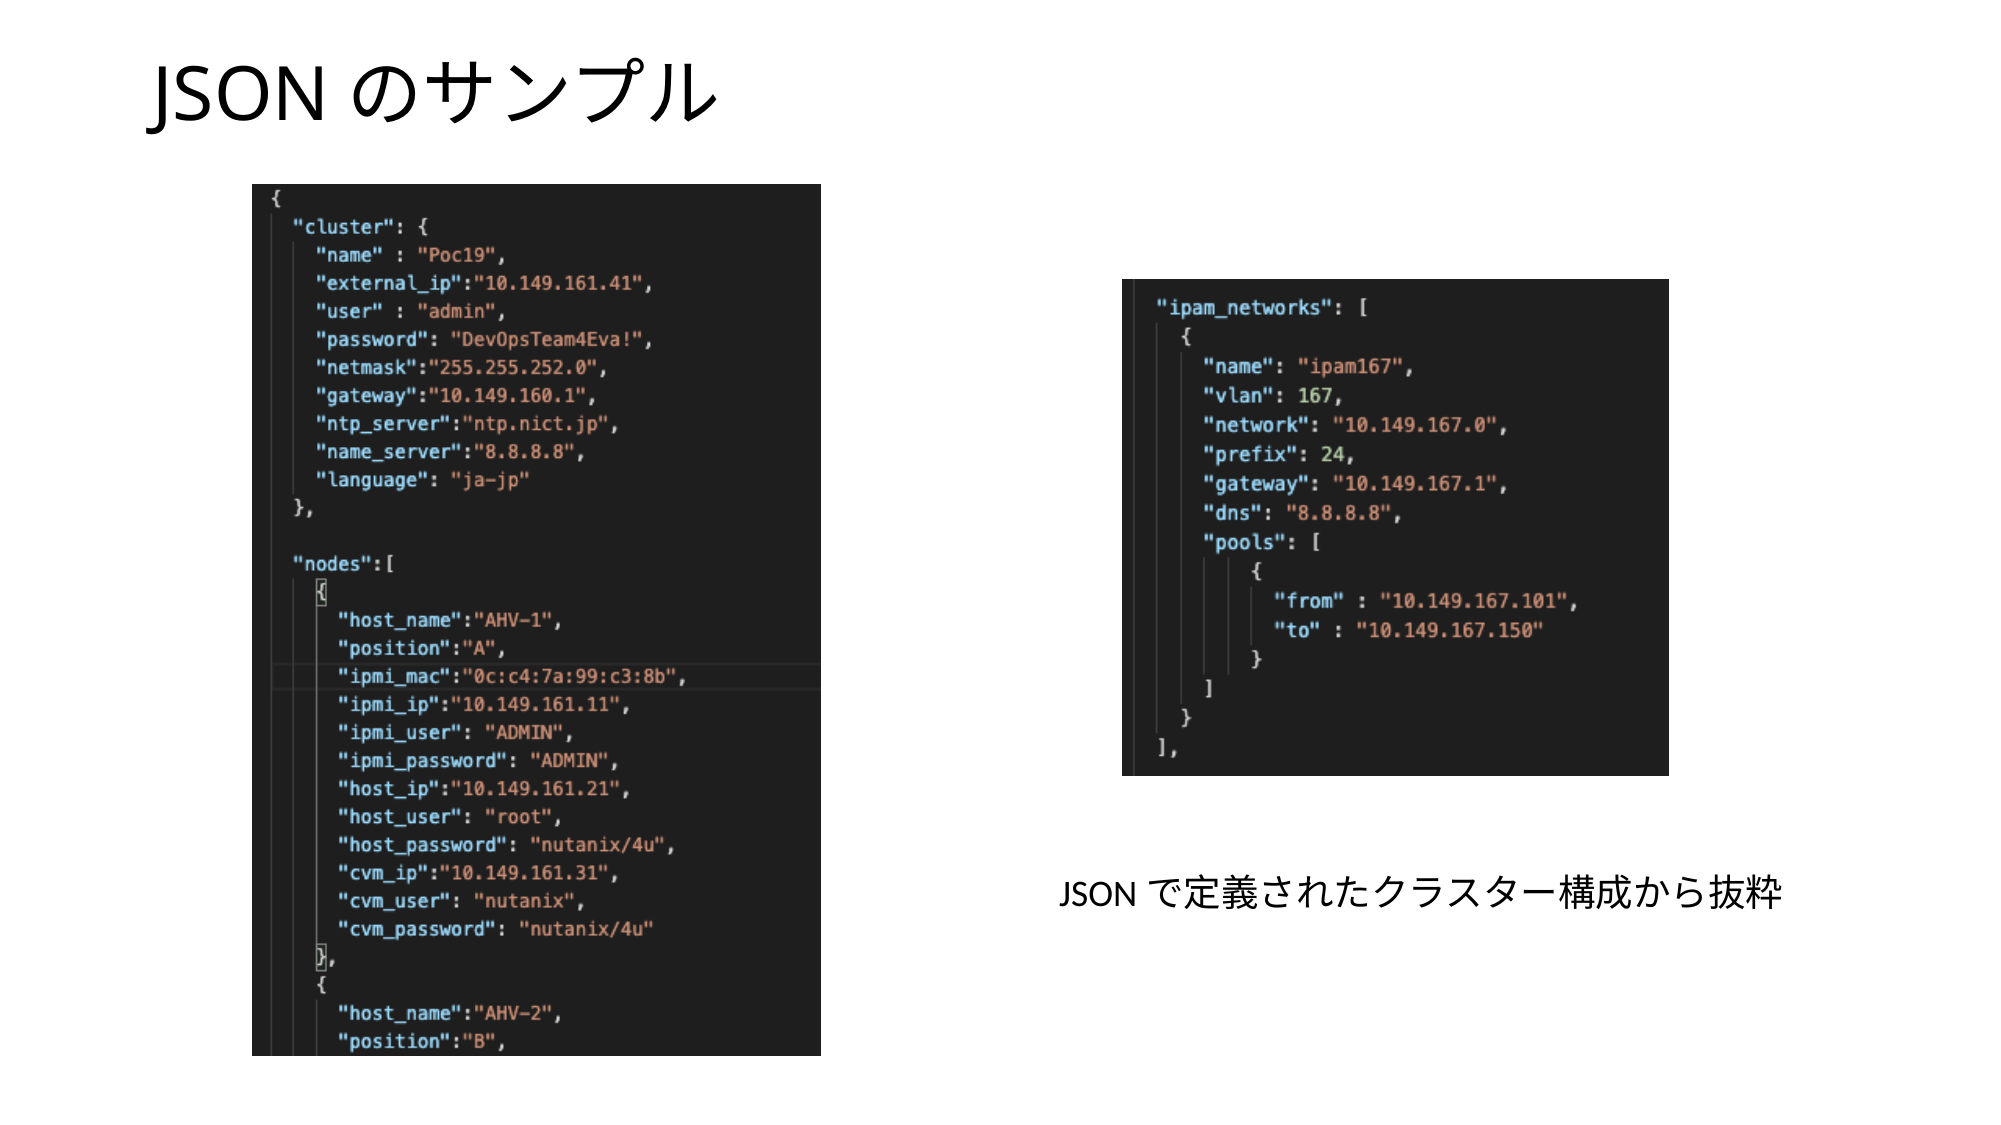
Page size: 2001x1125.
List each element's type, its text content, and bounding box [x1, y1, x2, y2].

picture [252, 184, 821, 1057]
text_box JSONで定義されたクラスター構成から抜粋 [1044, 861, 1798, 922]
title JSONのサンプル [137, 28, 1863, 163]
picture [1122, 279, 1669, 776]
